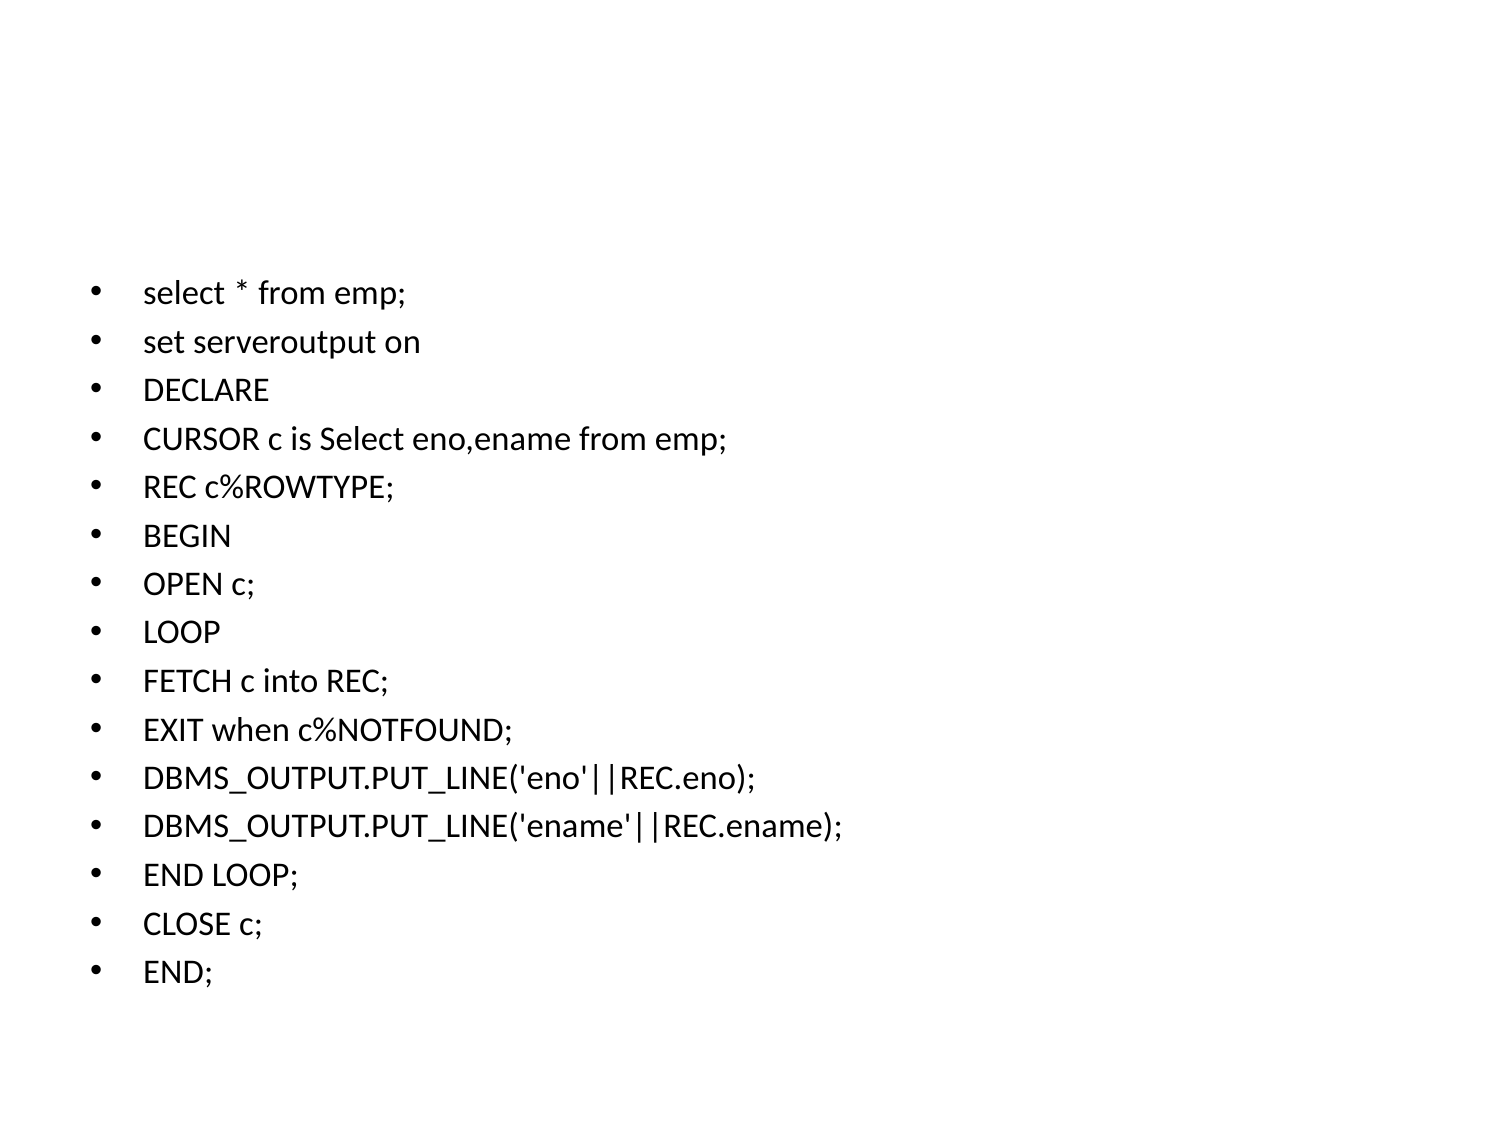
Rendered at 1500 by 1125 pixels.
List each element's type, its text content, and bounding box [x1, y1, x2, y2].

list select * from emp; set serveroutput on DECLARE CURSOR c is Select eno,ename from emp; REC c%ROWTYPE; BEGIN OPEN c; LOOP FETCH c into REC; EXIT when c%NOTFOUND; DBMS_OUTPUT.PUT_LINE('eno'||REC.eno); DBMS_OUTPUT.PUT_LINE('ename'||REC.ename); END LOOP; CLOSE c; END; [75, 262, 1425, 1005]
